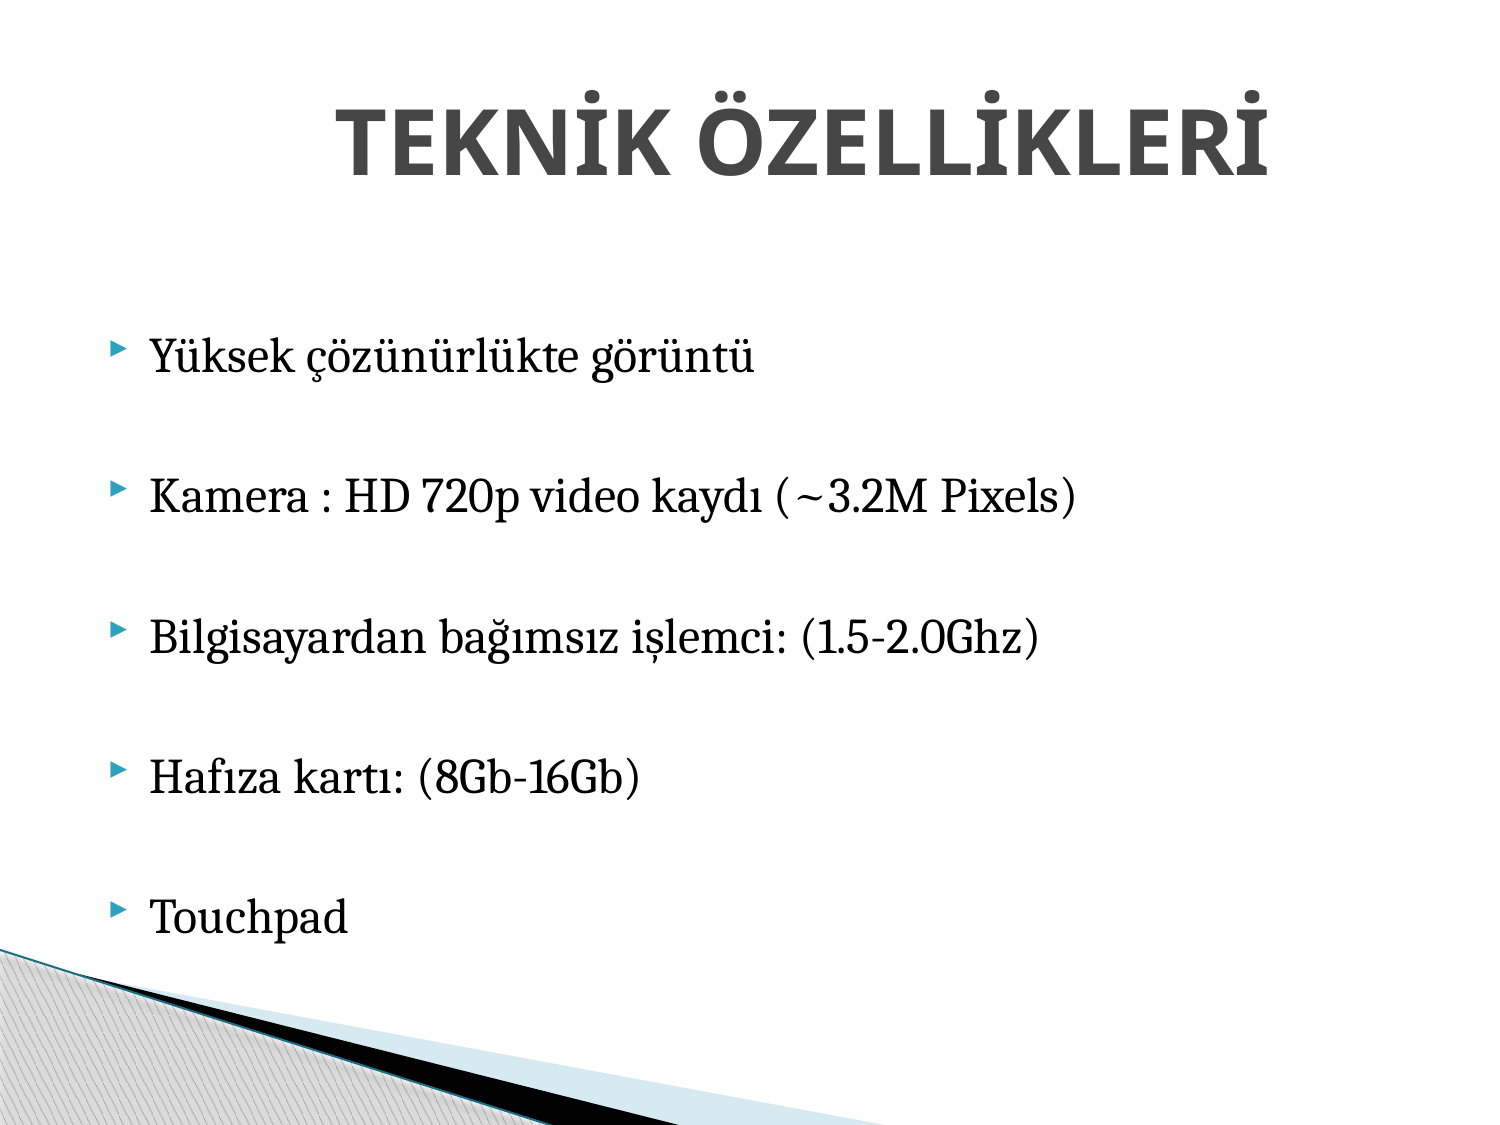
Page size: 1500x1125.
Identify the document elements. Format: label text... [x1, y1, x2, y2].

list Yüksek çözünürlükte görüntü Kamera : HD 720p video kaydı (~3.2M Pixels) Bilgisayardan bağımsız işlemci: (1.5-2.0Ghz) Hafıza kartı: (8Gb-16Gb) Touchpad [75, 243, 1425, 986]
title TEKNİK ÖZELLİKLERİ [75, 45, 1425, 233]
